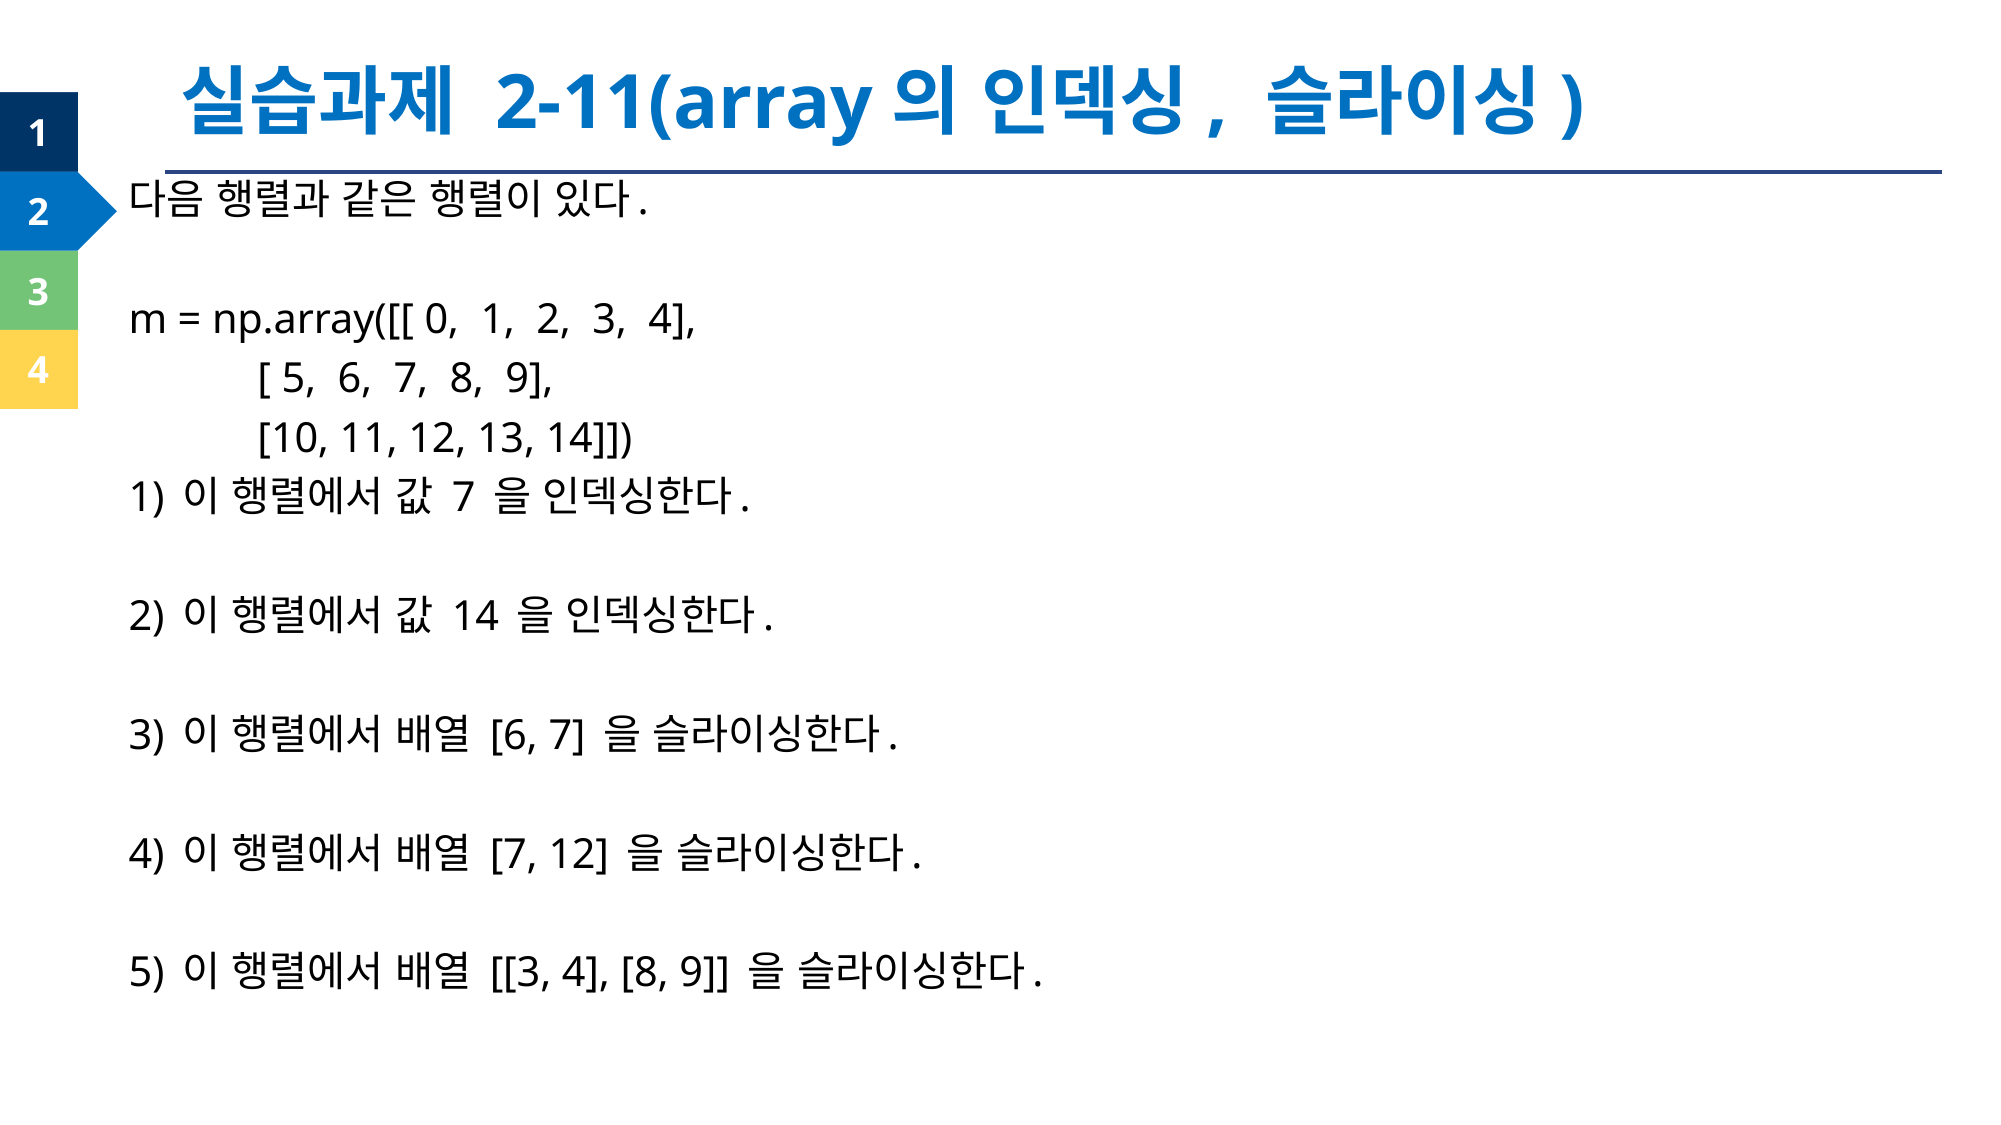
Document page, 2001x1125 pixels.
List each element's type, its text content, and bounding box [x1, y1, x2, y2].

text_box 다음 행렬과 같은 행렬이 있다. m = np.array([[ 0, 1, 2, 3, 4], [ 5, 6, 7, 8, 9], [10, 11, 12, 13, 14]]) 1) 이 행렬에서 값 7 을 인덱싱한다. 2) 이 행렬에서 값 14 을 인덱싱한다. 3) 이 행렬에서 배열 [6, 7] 을 슬라이싱한다. 4) 이 행렬에서 배열 [7, 12] 을 슬라이싱한다. 5) 이 행렬에서 배열 [[3, 4], [8, 9]] 을 슬라이싱한다. [113, 171, 1863, 1014]
list 실습과제 2-11(array의 인덱싱, 슬라이싱) [165, 36, 1914, 172]
